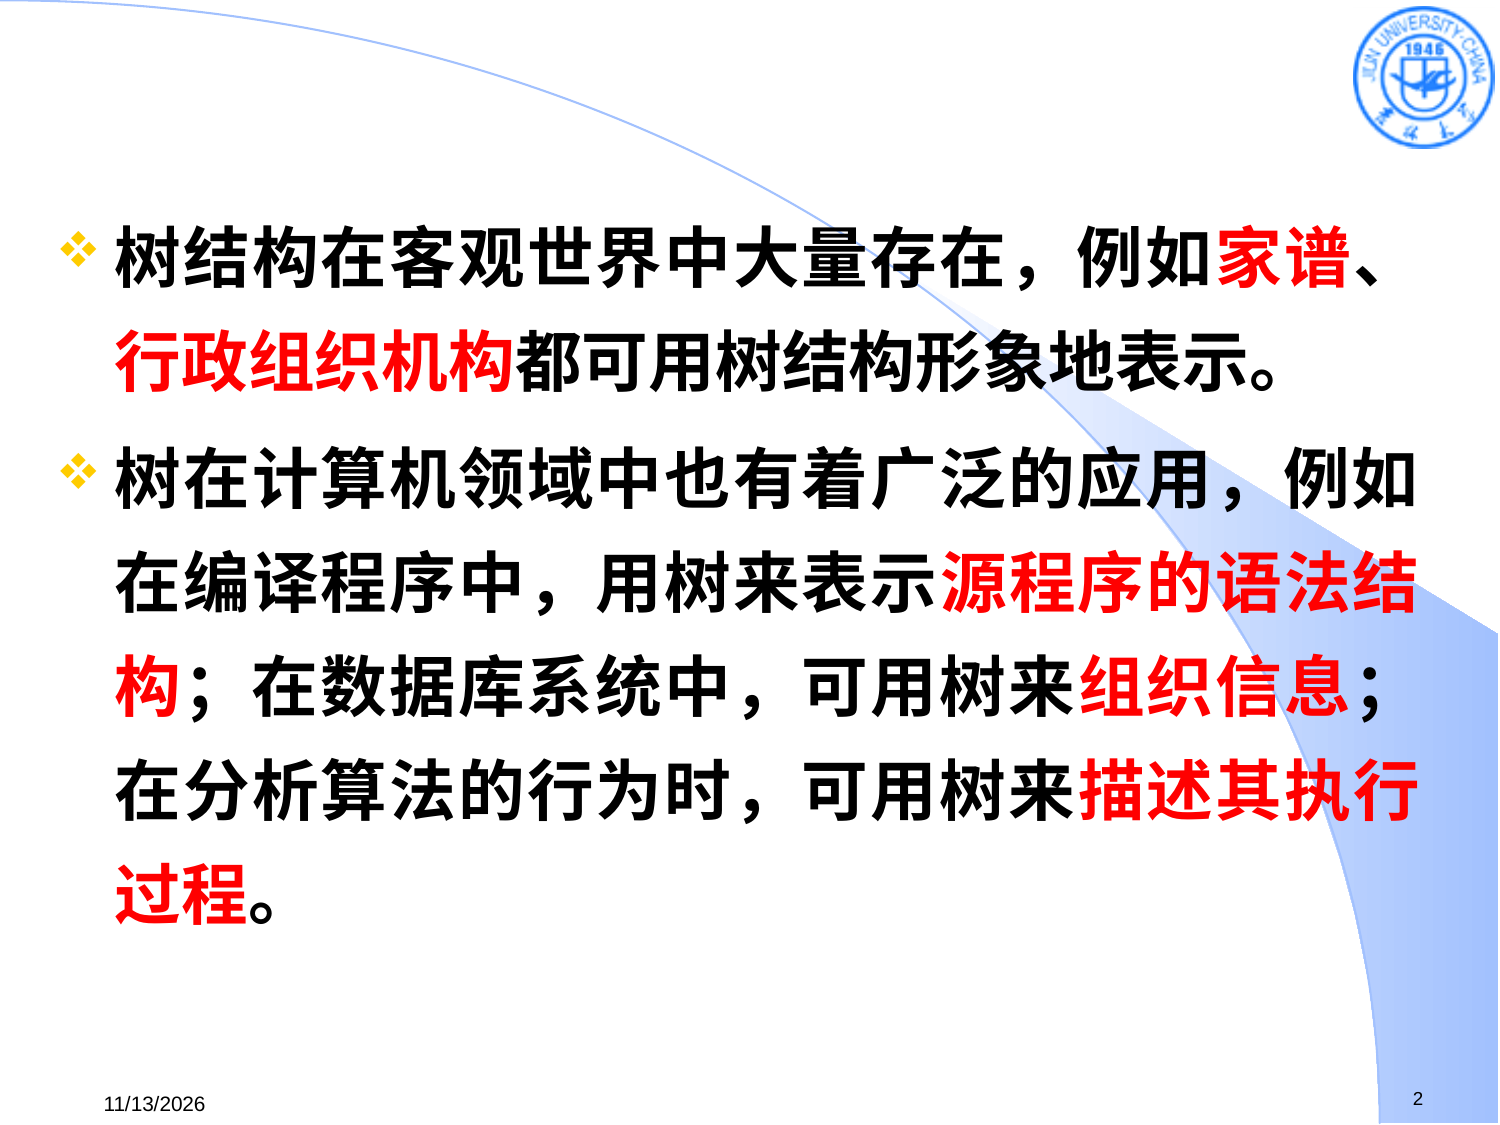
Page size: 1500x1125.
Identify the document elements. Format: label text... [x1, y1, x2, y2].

list 树结构在客观世界中大量存在，例如家谱、行政组织机构都可用树结构形象地表示。 树在计算机领域中也有着广泛的应用，例如在编译程序中，用树来表示源程序的语法结构；在数据库系统中，可用树来组织信息；在分析算法的行为时，可用树来描述其执行过程。 [40, 184, 1436, 982]
picture [1353, 6, 1495, 149]
